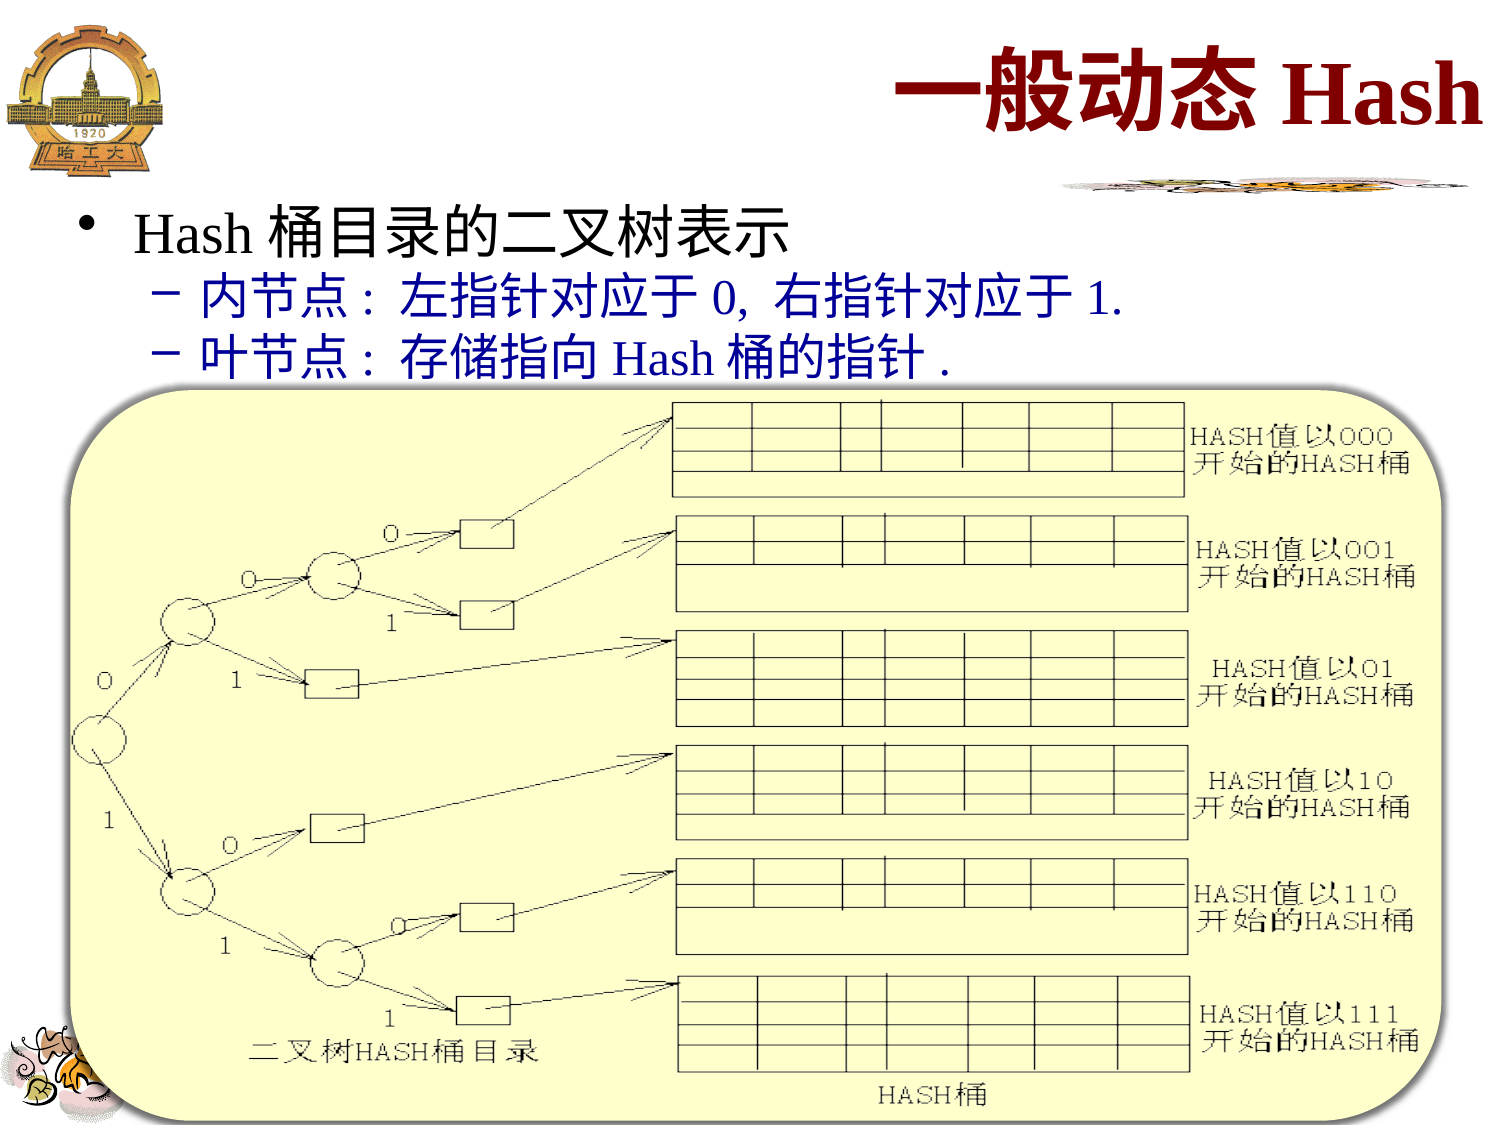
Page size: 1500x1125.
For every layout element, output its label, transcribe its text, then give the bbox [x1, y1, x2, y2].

text_box [1437, 479, 1442, 1032]
picture [0, 24, 175, 182]
picture [70, 398, 1434, 1112]
list Hash桶目录的二叉树表示 内节点: 左指针对应于0, 右指针对应于1. 叶节点: 存储指向Hash桶的指针. [62, 187, 1413, 399]
title 一般动态Hash [162, 0, 1500, 176]
text_box [155, 390, 1357, 396]
